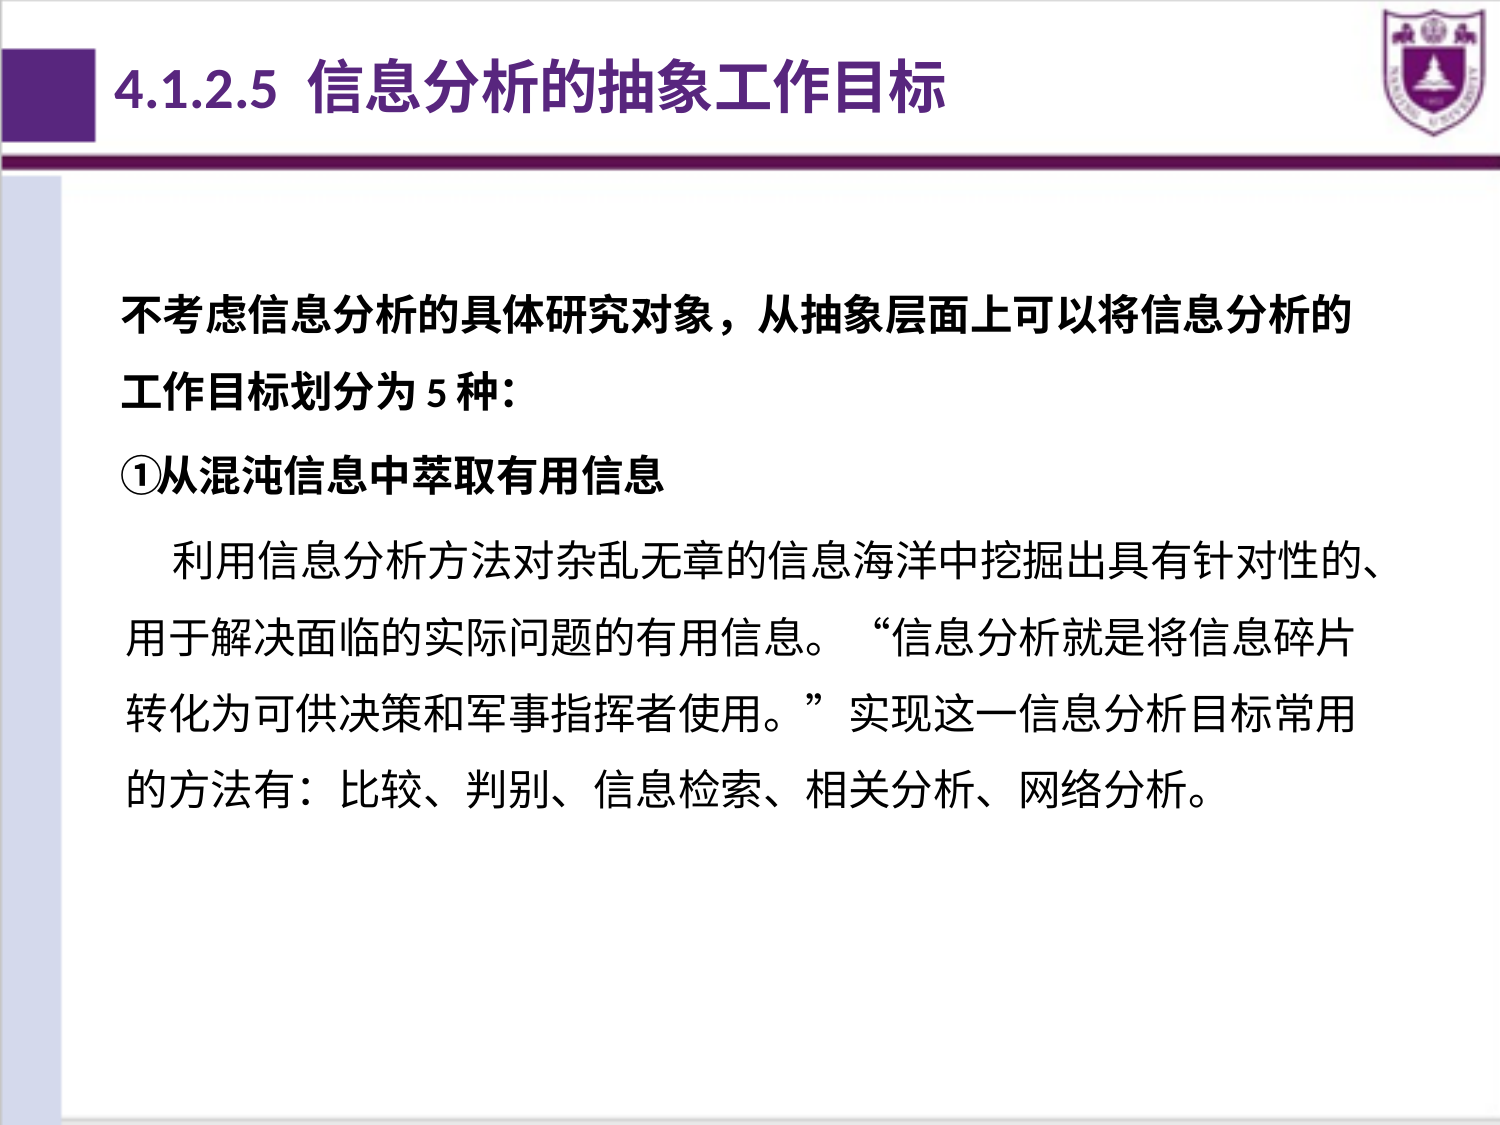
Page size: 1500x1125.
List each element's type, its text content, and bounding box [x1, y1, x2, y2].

picture [0, 0, 1500, 1125]
text_box 4.1.2.5 信息分析的抽象工作目标 [100, 42, 1451, 137]
list 不考虑信息分析的具体研究对象，从抽象层面上可以将信息分析的工作目标划分为5种： 从混沌信息中萃取有用信息 利用信息分析方法对杂乱无章的信息海洋中挖掘出具有针对性的、用于解决面临的实际问题的有用信息。“信息分析就是将信息碎片转化为可供决策和军事指挥者使用。”实现这一信息分析目标常用的方法有：比较、判别、信息检索、相关分析、网络分析。 [105, 255, 1382, 846]
